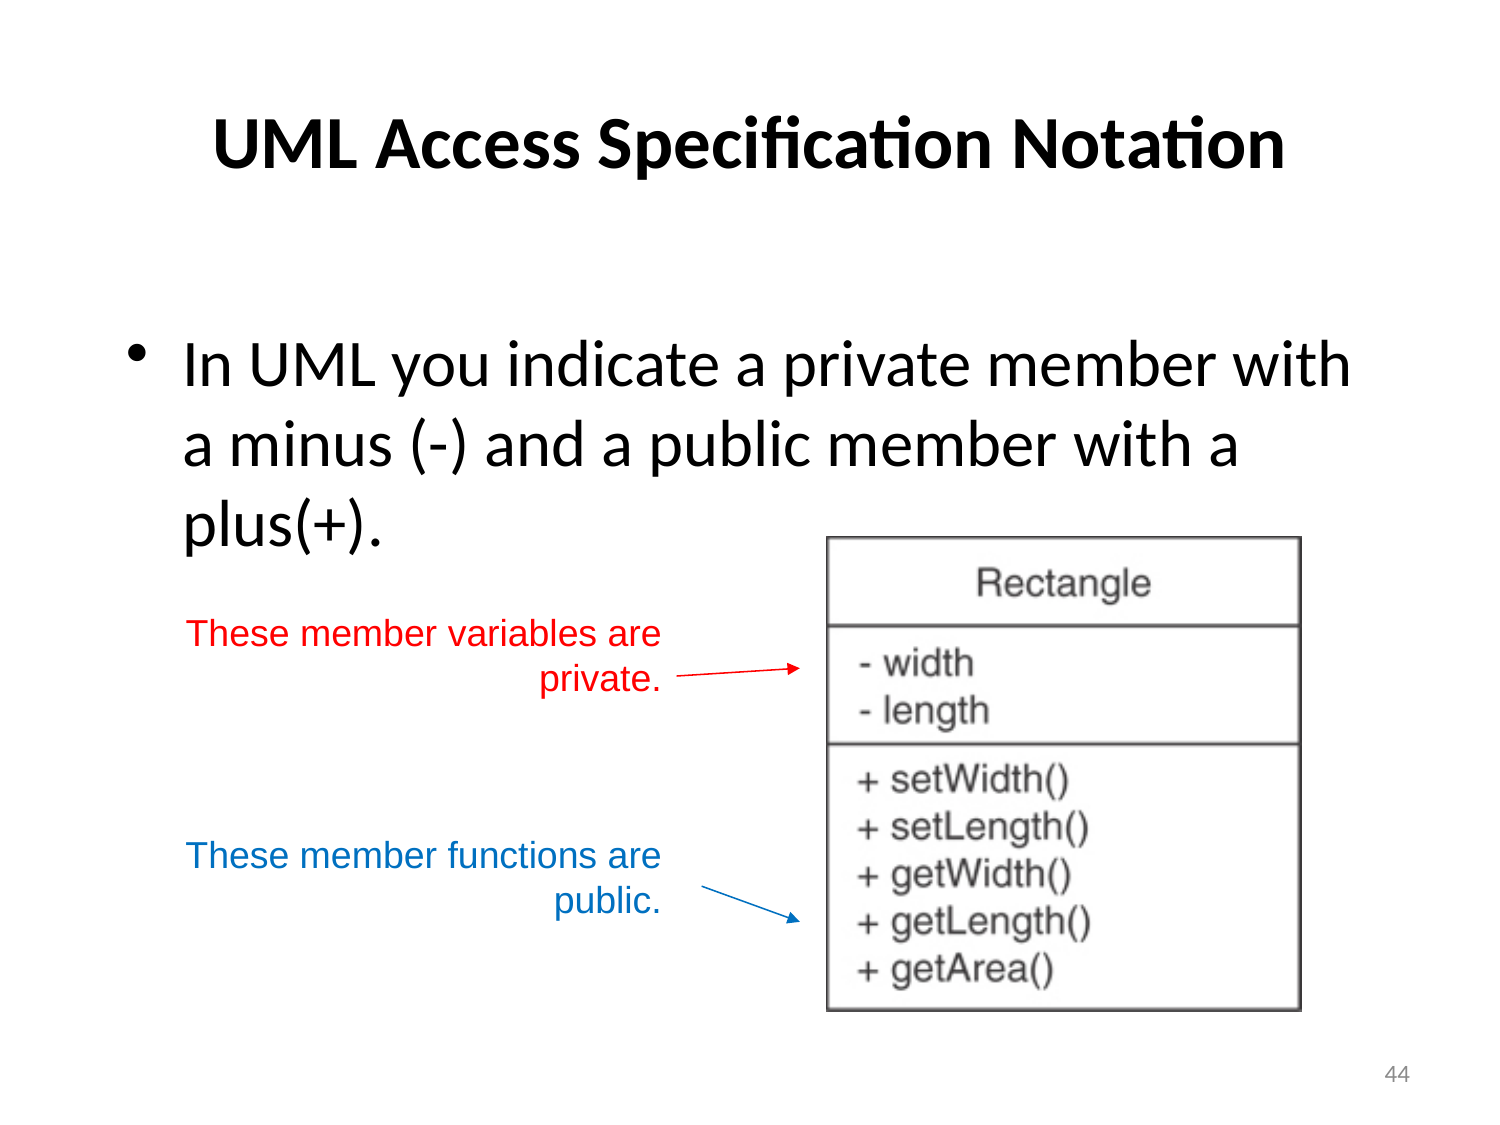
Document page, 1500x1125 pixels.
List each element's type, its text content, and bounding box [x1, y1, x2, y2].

text_box In UML you indicate a private member with a minus (-) and a public member with a plus(+). [110, 312, 1390, 649]
picture [826, 535, 1302, 1012]
text_box These member variables are private. [139, 601, 677, 706]
title UML Access Specification Notation [75, 45, 1425, 233]
text_box [701, 886, 800, 924]
text_box [676, 662, 800, 677]
text_box These member functions are public. [126, 823, 677, 929]
slide_number 44 [1074, 1042, 1425, 1103]
